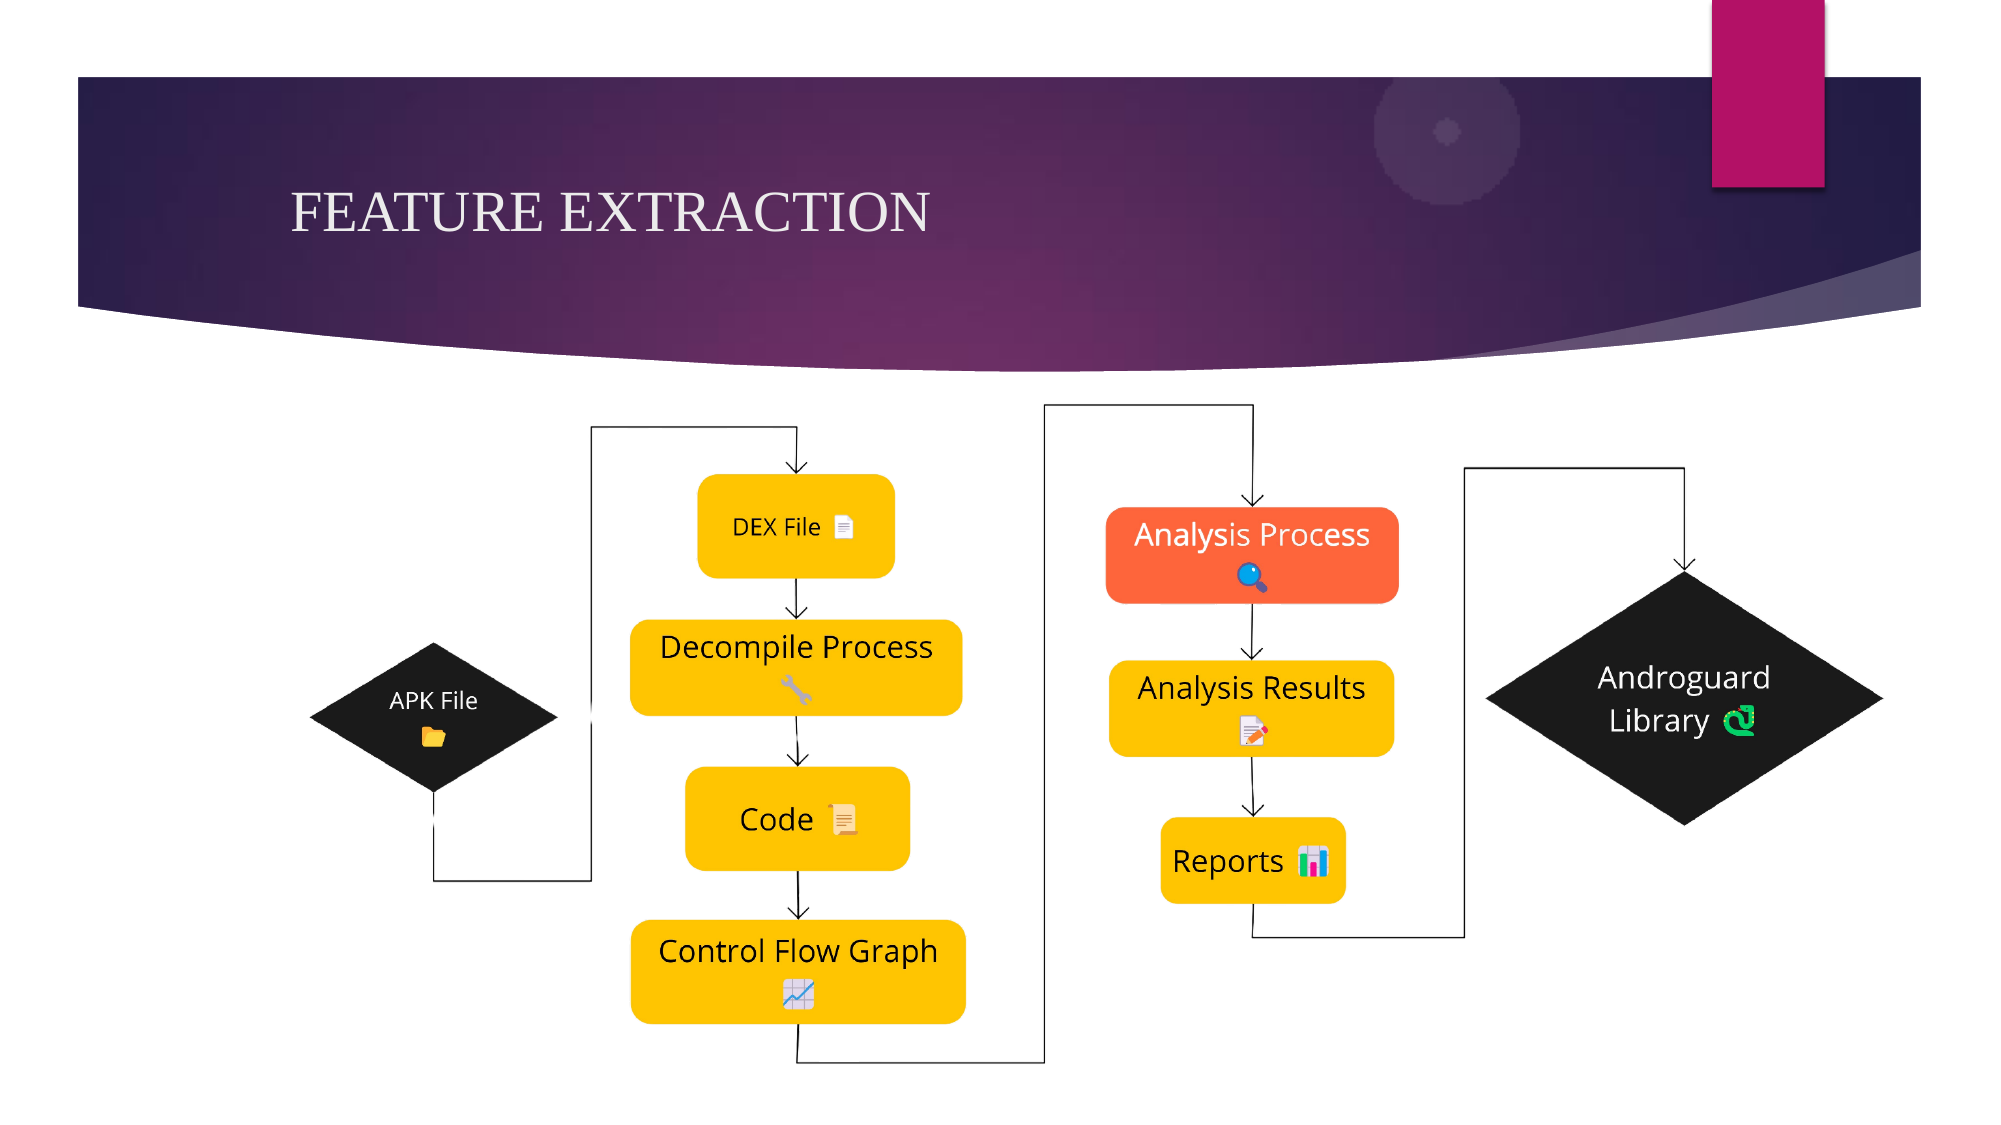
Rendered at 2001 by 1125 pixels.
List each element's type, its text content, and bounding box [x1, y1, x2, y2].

title FEATURE EXTRACTION [289, 173, 1800, 245]
picture [79, 0, 1926, 1125]
